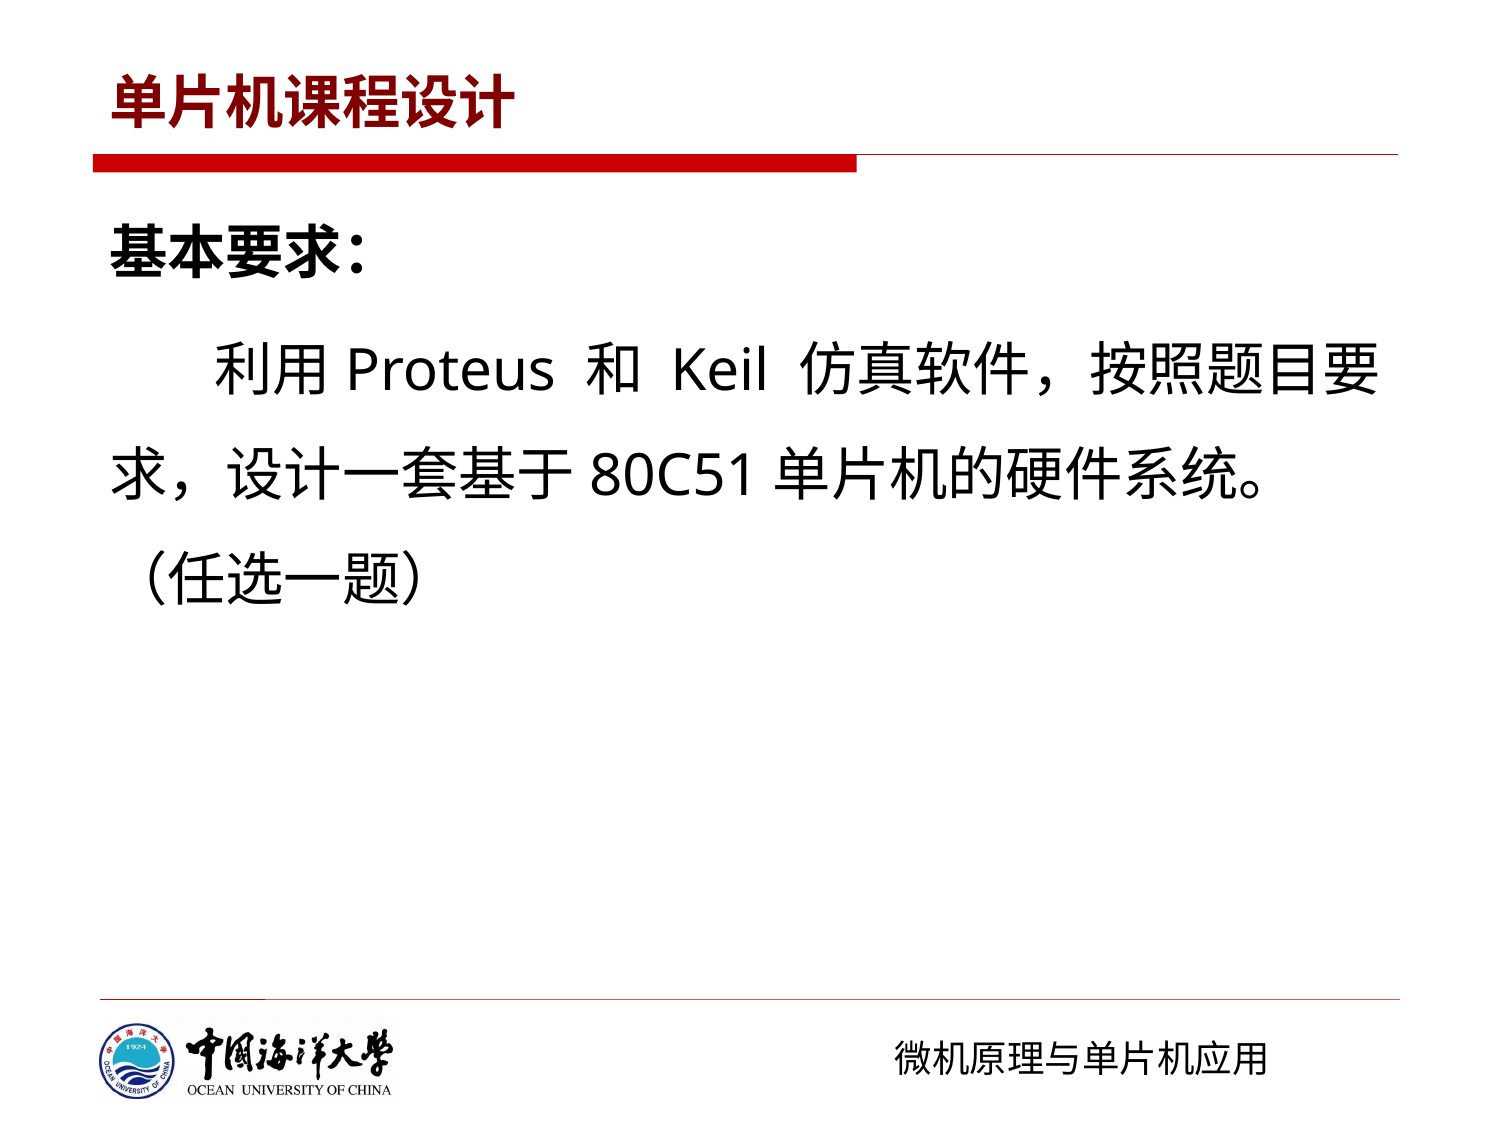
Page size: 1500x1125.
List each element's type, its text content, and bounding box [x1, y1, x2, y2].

picture [99, 1017, 396, 1099]
title 单片机课程设计 [94, 30, 1407, 143]
list 基本要求： 利用Proteus 和 Keil 仿真软件，按照题目要求，设计一套基于80C51单片机的硬件系统。（任选一题） [94, 172, 1400, 947]
